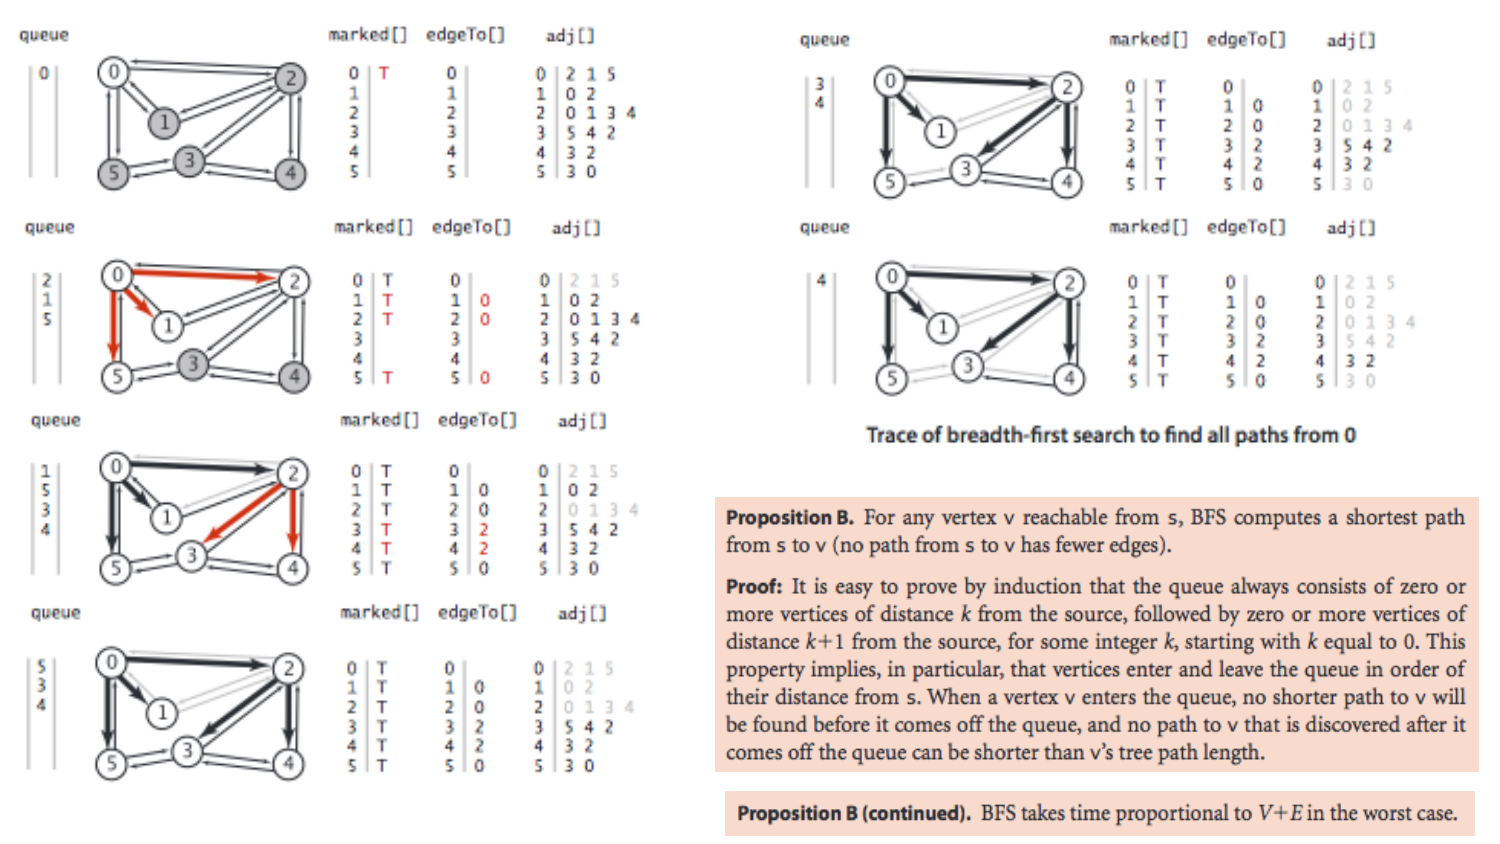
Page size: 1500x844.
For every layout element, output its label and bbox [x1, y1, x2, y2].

picture [714, 497, 1480, 773]
picture [724, 791, 1476, 836]
picture [770, 21, 1457, 464]
picture [0, 21, 688, 810]
